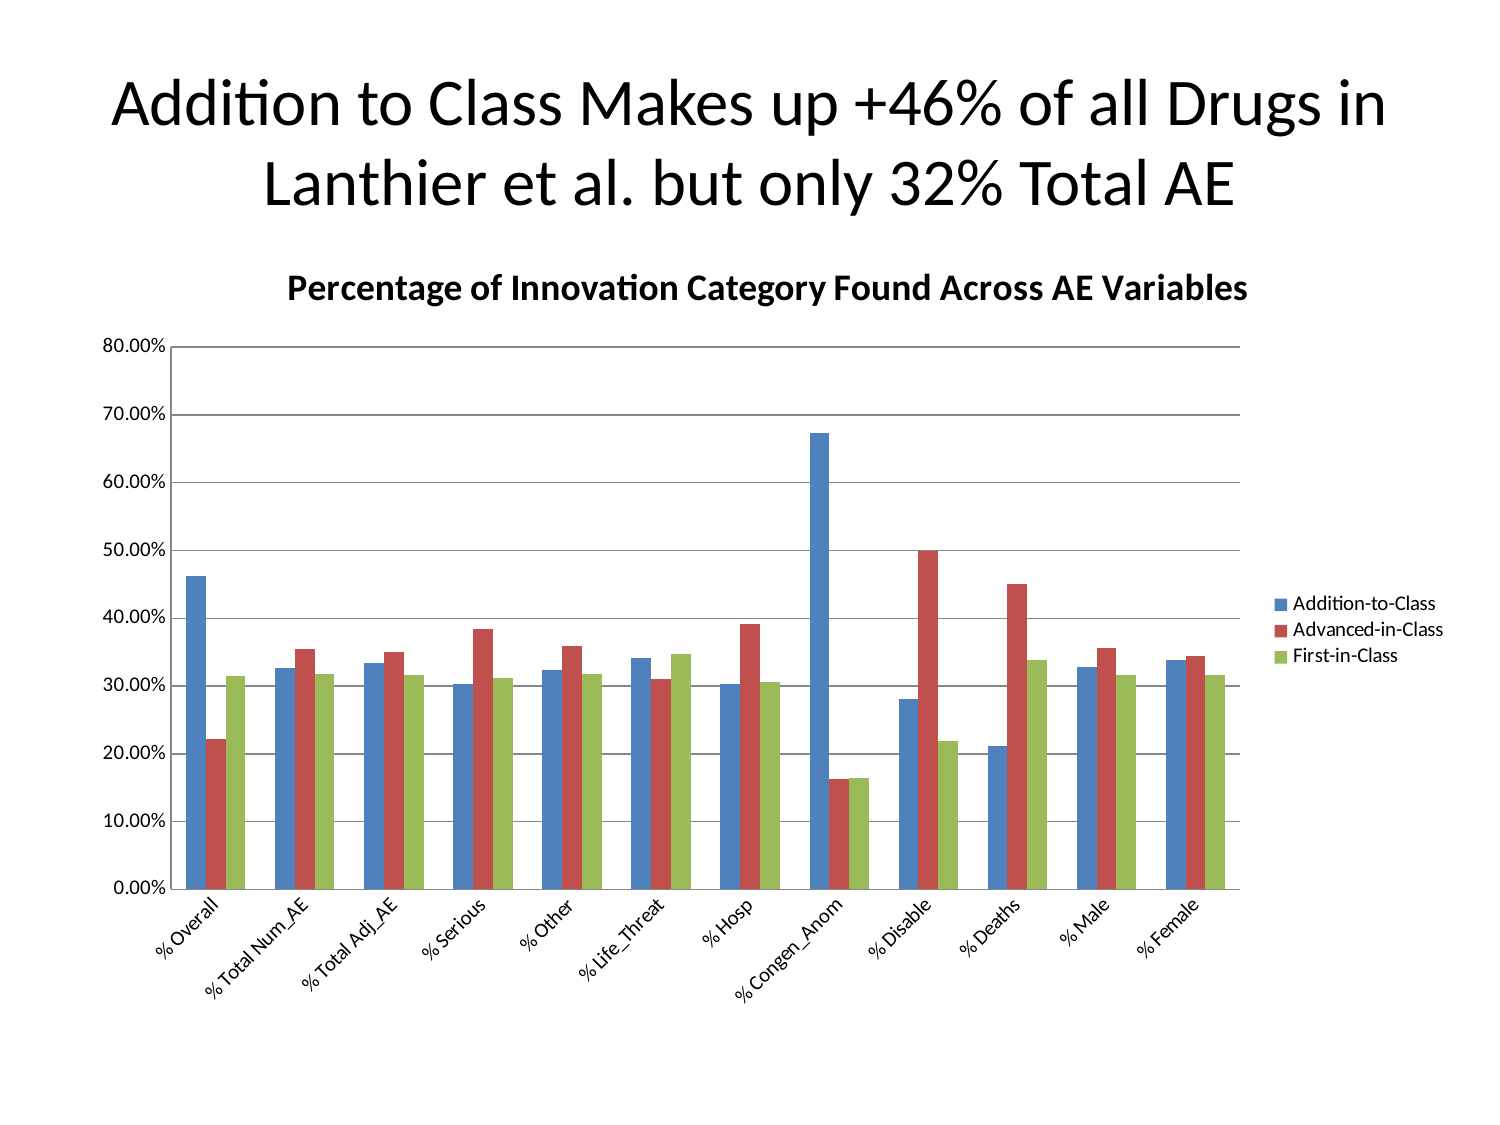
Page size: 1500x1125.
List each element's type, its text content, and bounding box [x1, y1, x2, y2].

chart [74, 237, 1463, 1026]
title Addition to Class Makes up +46% of all Drugs in Lanthier et al. but only 32% Total AE [75, 45, 1425, 233]
